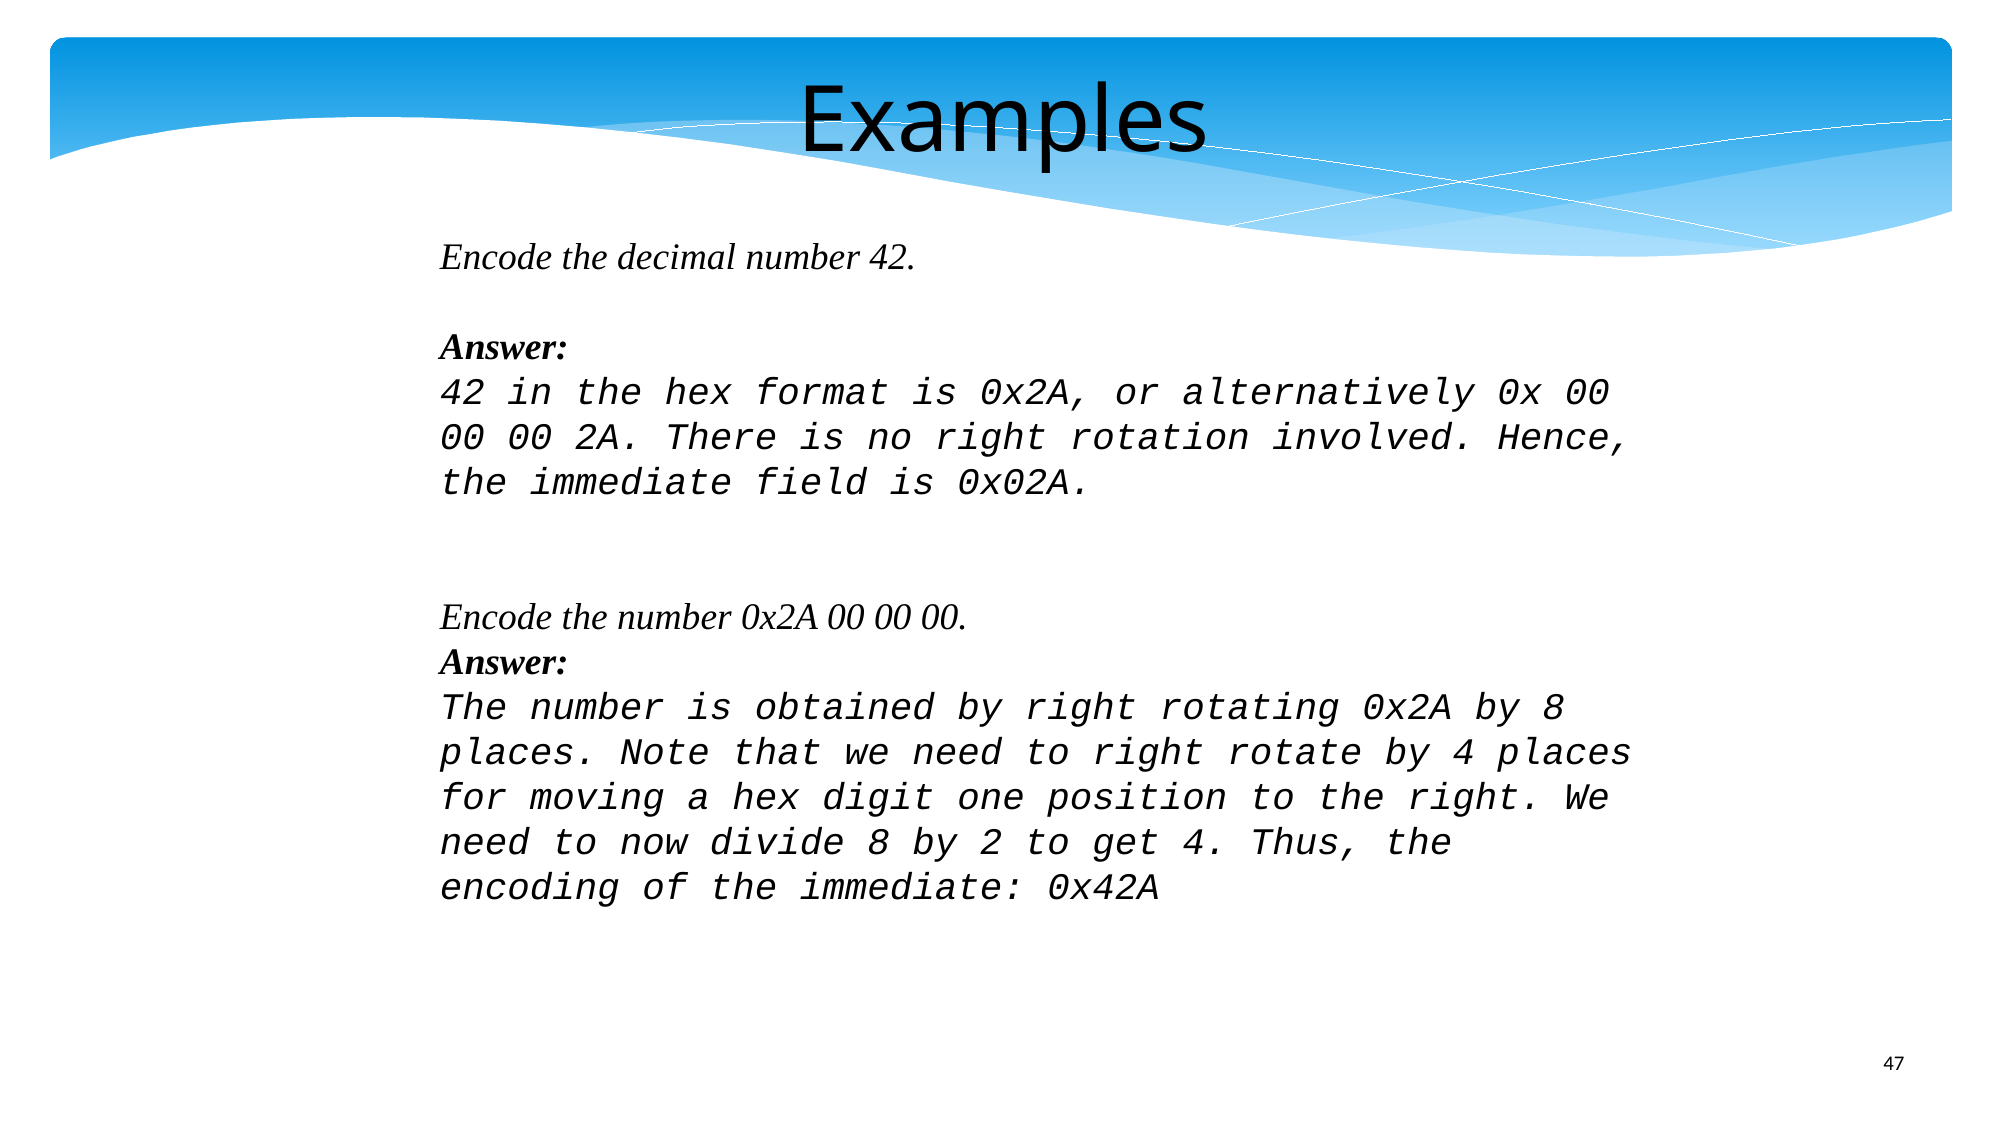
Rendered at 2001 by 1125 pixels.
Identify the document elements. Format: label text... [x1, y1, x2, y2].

text_box Encode the decimal number 42. Answer: 42 in the hex format is 0x2A, or alternatively 0x 00 00 00 2A. There is no right rotation involved. Hence, the immediate field is 0x02A. Encode the number 0x2A 00 00 00. Answer: The number is obtained by right rotating 0x2A by 8 places. Note that we need to right rotate by 4 places for moving a hex digit one position to the right. We need to now divide 8 by 2 to get 4. Thus, the encoding of the immediate: 0x42A [425, 224, 1650, 915]
text_box Examples [395, 37, 1613, 192]
